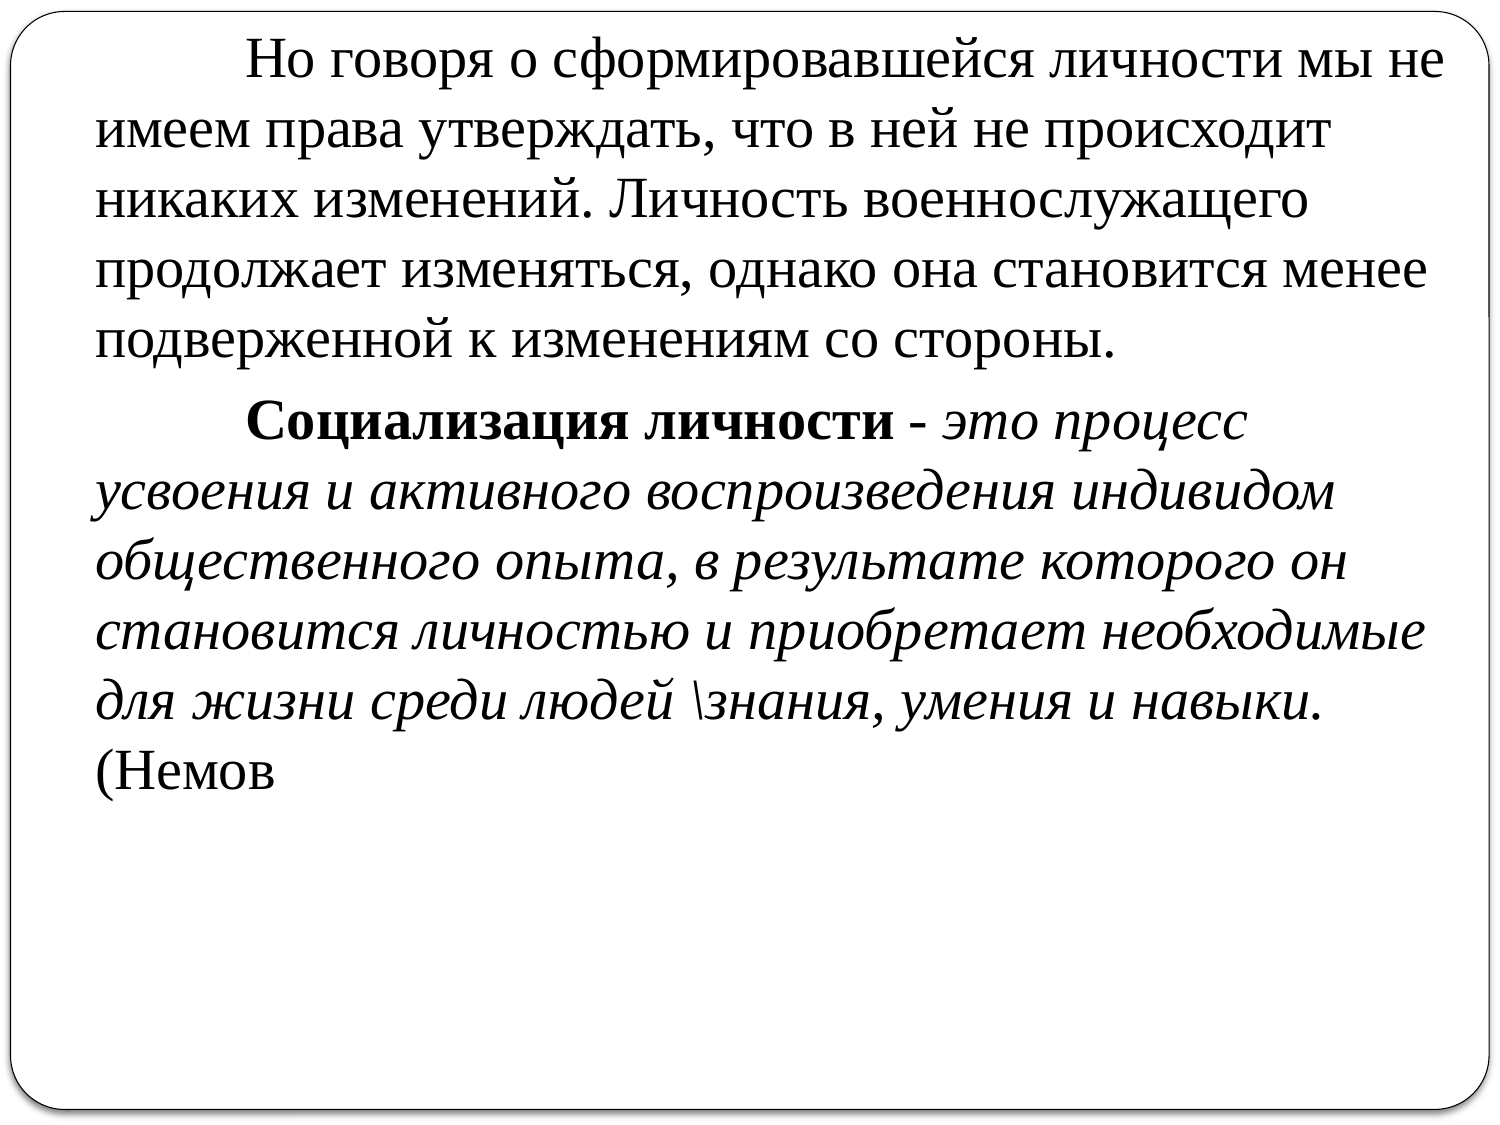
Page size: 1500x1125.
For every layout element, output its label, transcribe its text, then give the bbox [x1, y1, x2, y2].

list Но говоря о сформировавшейся личности мы не имеем права утверждать, что в ней не происходит никаких изменений. Личность военнослужащего продолжает изменяться, однако она становится менее подверженной к изменениям со стороны. Социализация личности - это процесс усвоения и активного воспроизведения индивидом общественного опыта, в результате которого он становится личностью и приобретает необходимые для жизни среди людей \знания, умения и навыки. (Немов [35, 11, 1465, 976]
